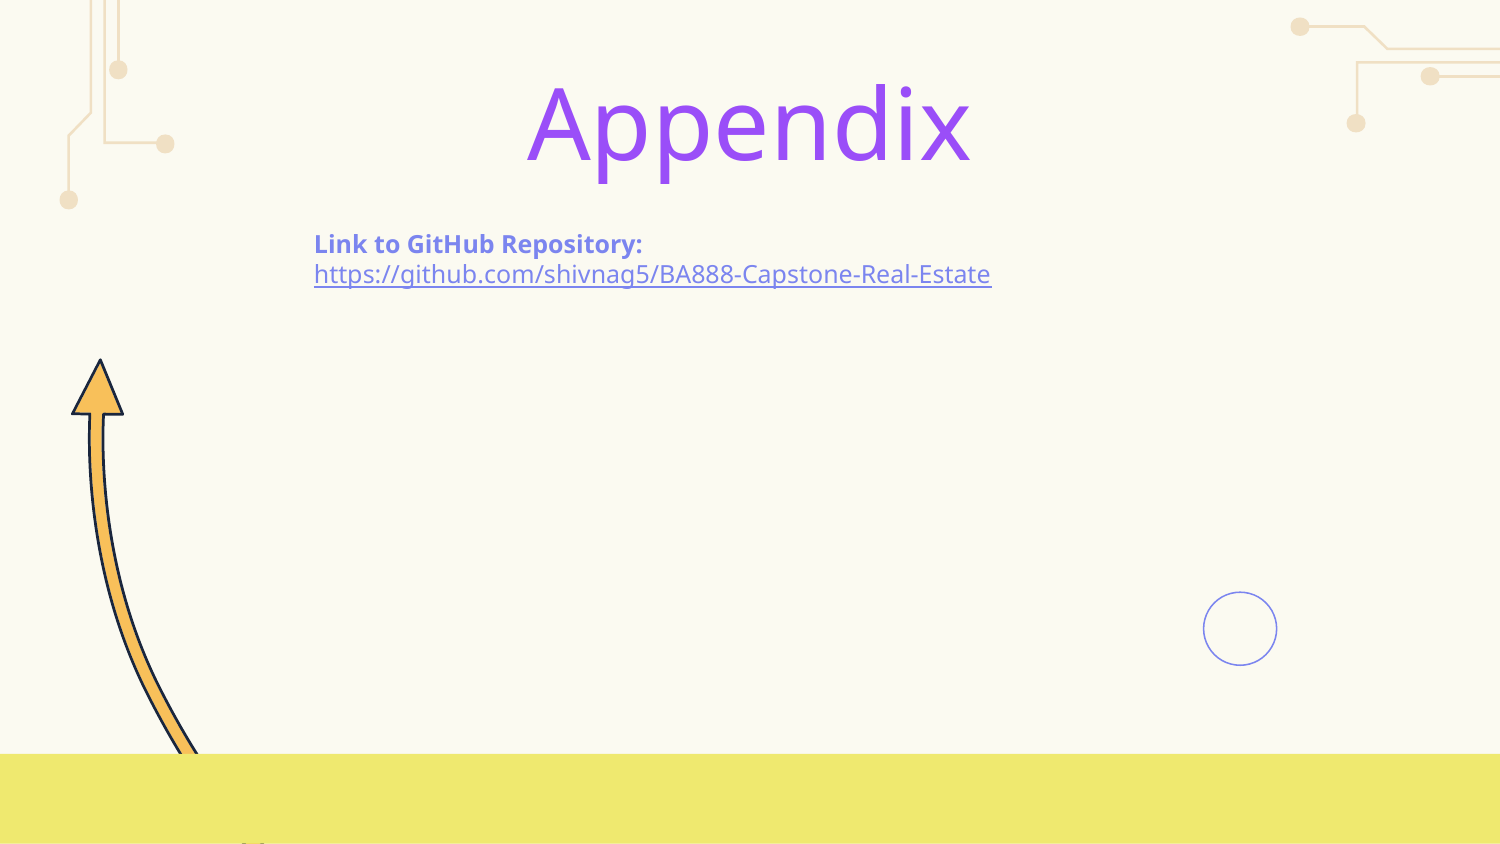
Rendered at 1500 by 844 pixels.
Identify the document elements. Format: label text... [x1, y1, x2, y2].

title Appendix [180, 112, 1319, 249]
text_box Link to GitHub Repository: https://github.com/shivnag5/BA888-Capstone-Real-Estate [298, 213, 1189, 426]
